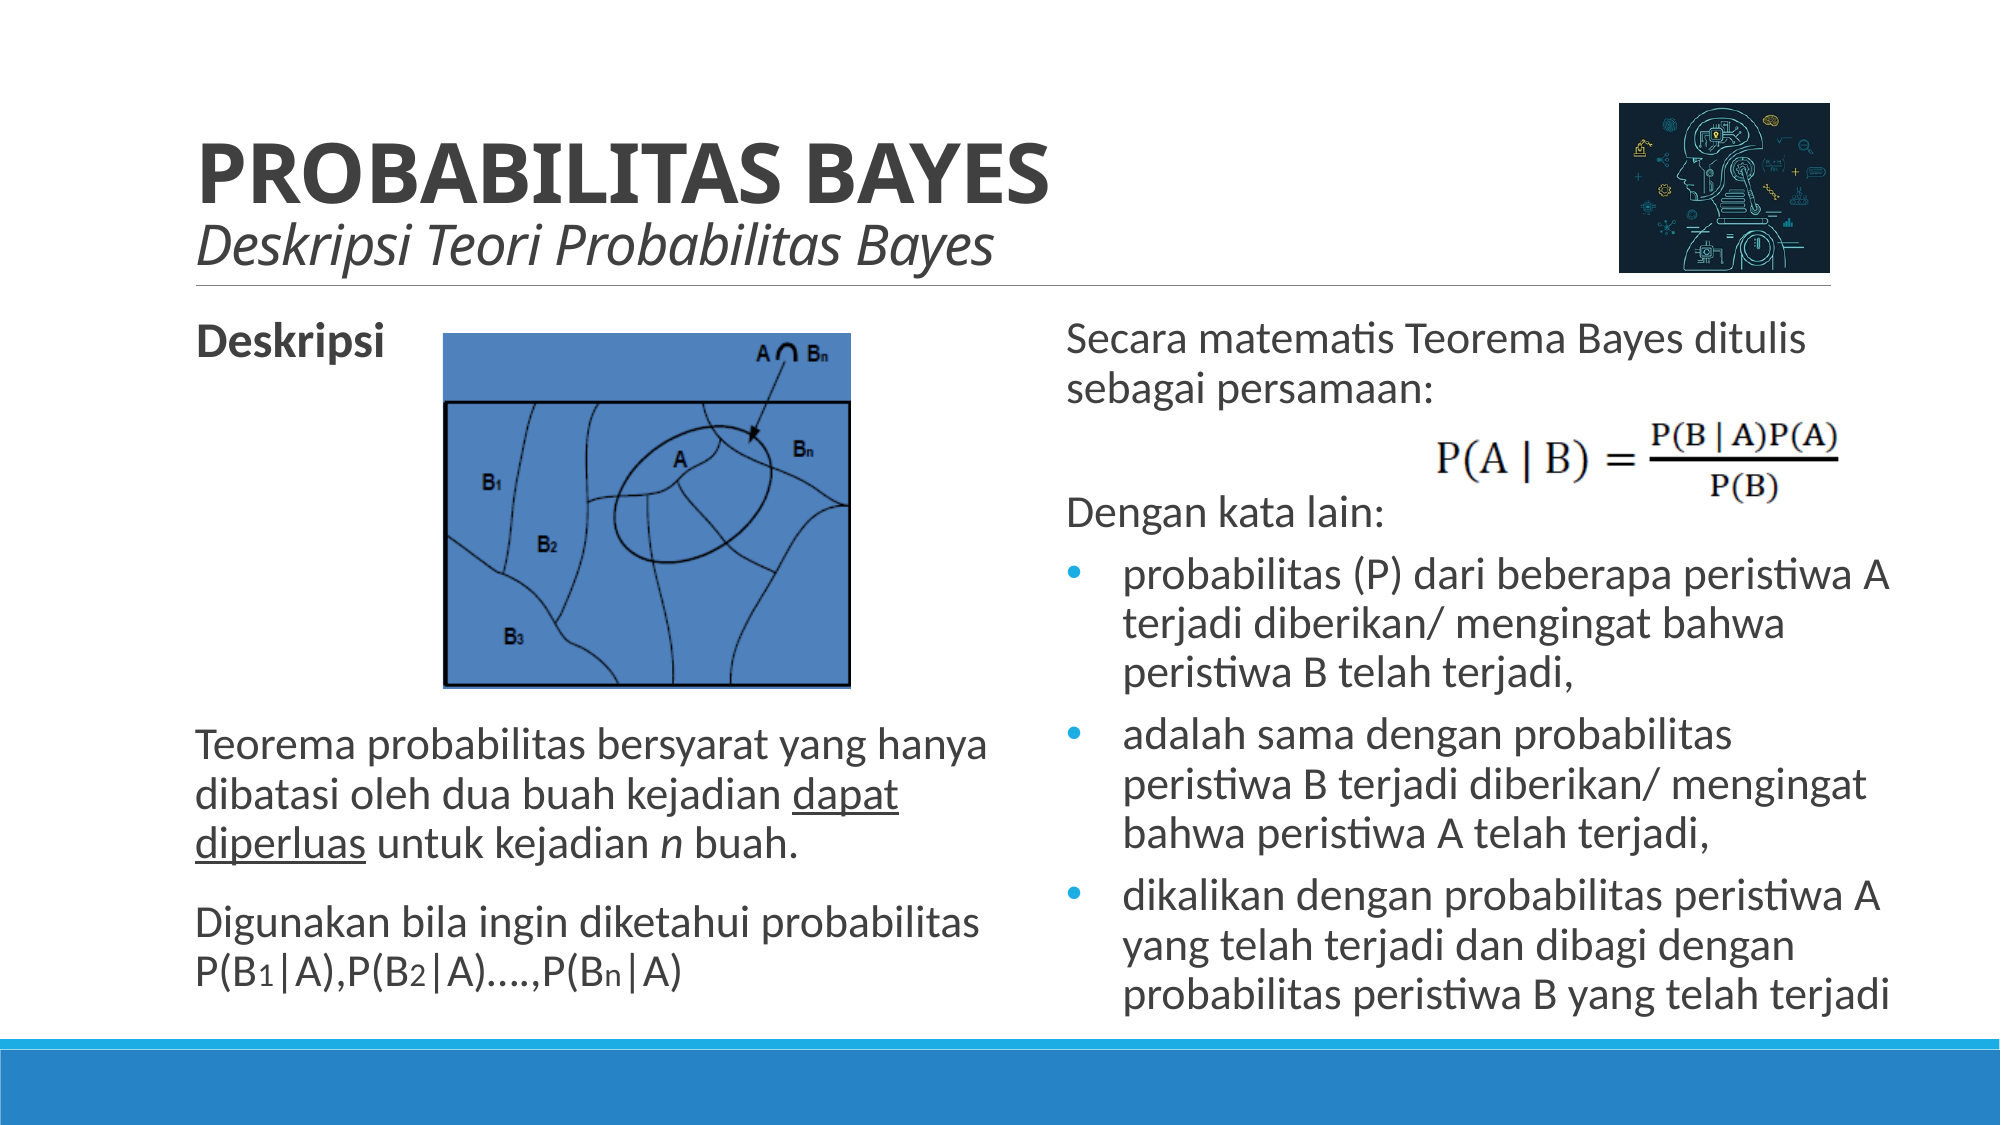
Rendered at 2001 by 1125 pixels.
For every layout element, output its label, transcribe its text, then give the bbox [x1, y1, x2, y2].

text_box Secara matematis Teorema Bayes ditulis sebagai persamaan: Dengan kata lain: probabilitas (P) dari beberapa peristiwa A terjadi diberikan/ mengingat bahwa peristiwa B telah terjadi, adalah sama dengan probabilitas peristiwa B terjadi diberikan/ mengingat bahwa peristiwa A telah terjadi, dikalikan dengan probabilitas peristiwa A yang telah terjadi dan dibagi dengan probabilitas peristiwa B yang telah terjadi [1049, 306, 1908, 1035]
picture [1431, 415, 1839, 507]
title PROBABILITAS BAYES Deskripsi Teori Probabilitas Bayes [180, 47, 1830, 285]
picture [442, 333, 852, 689]
picture [1618, 102, 1831, 273]
text_box Deskripsi Teorema probabilitas bersyarat yang hanya dibatasi oleh dua buah kejadian dapat diperluas untuk kejadian n buah. Digunakan bila ingin diketahui probabilitas P(B1|A),P(B2|A)….,P(Bn|A) [180, 306, 1000, 1035]
